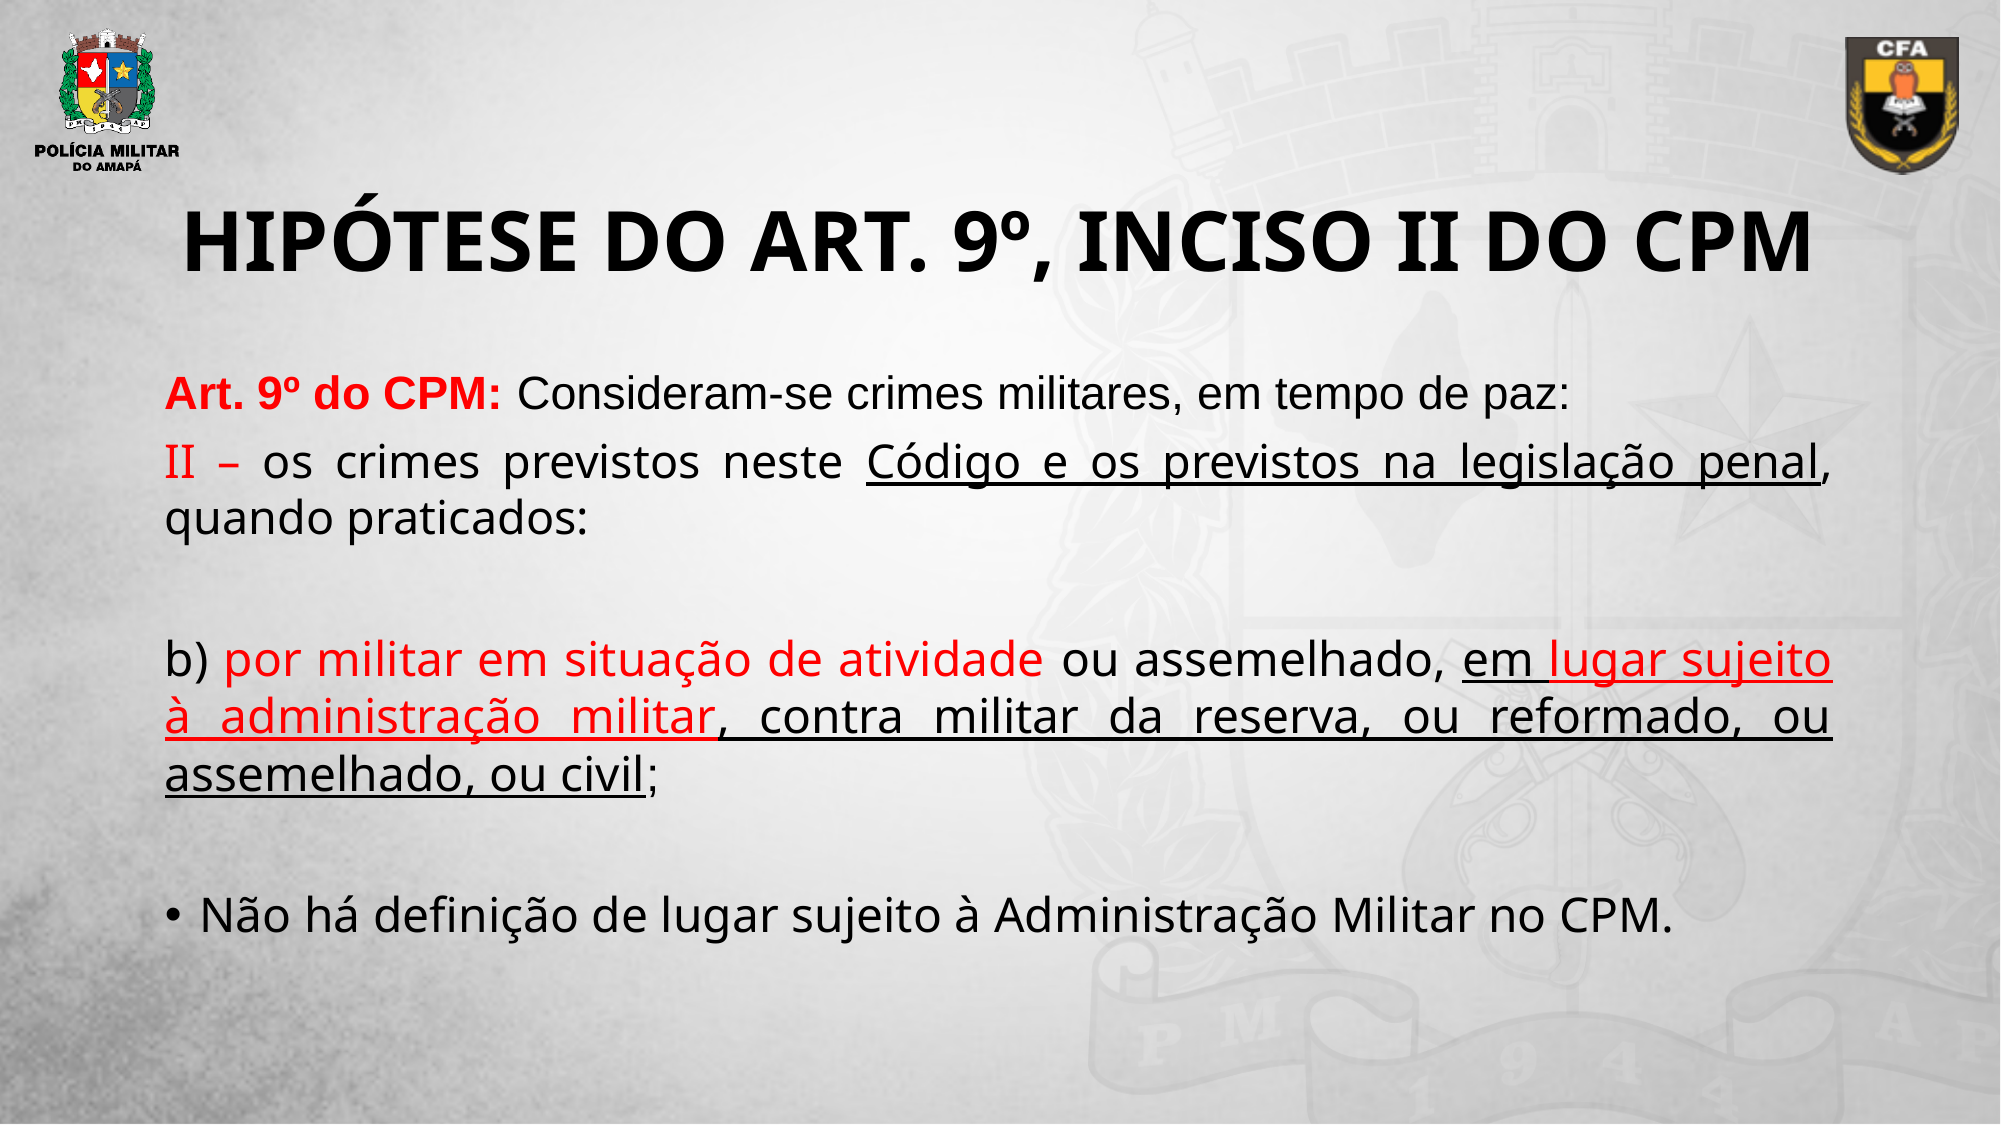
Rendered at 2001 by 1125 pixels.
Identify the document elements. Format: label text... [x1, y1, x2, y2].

title Hipótese do art. 9º, inciso ii do cpm [149, 135, 1849, 343]
list Art. 9º do CPM: Consideram-se crimes militares, em tempo de paz: II – os crimes previstos neste Código e os previstos na legislação penal, quando praticados: b) por militar em situação de atividade ou assemelhado, em lugar sujeito à administração militar, contra militar da reserva, ou reformado, ou assemelhado, ou civil; Não há definição de lugar sujeito à Administração Militar no CPM. [149, 343, 1849, 950]
picture [0, 0, 2001, 1125]
